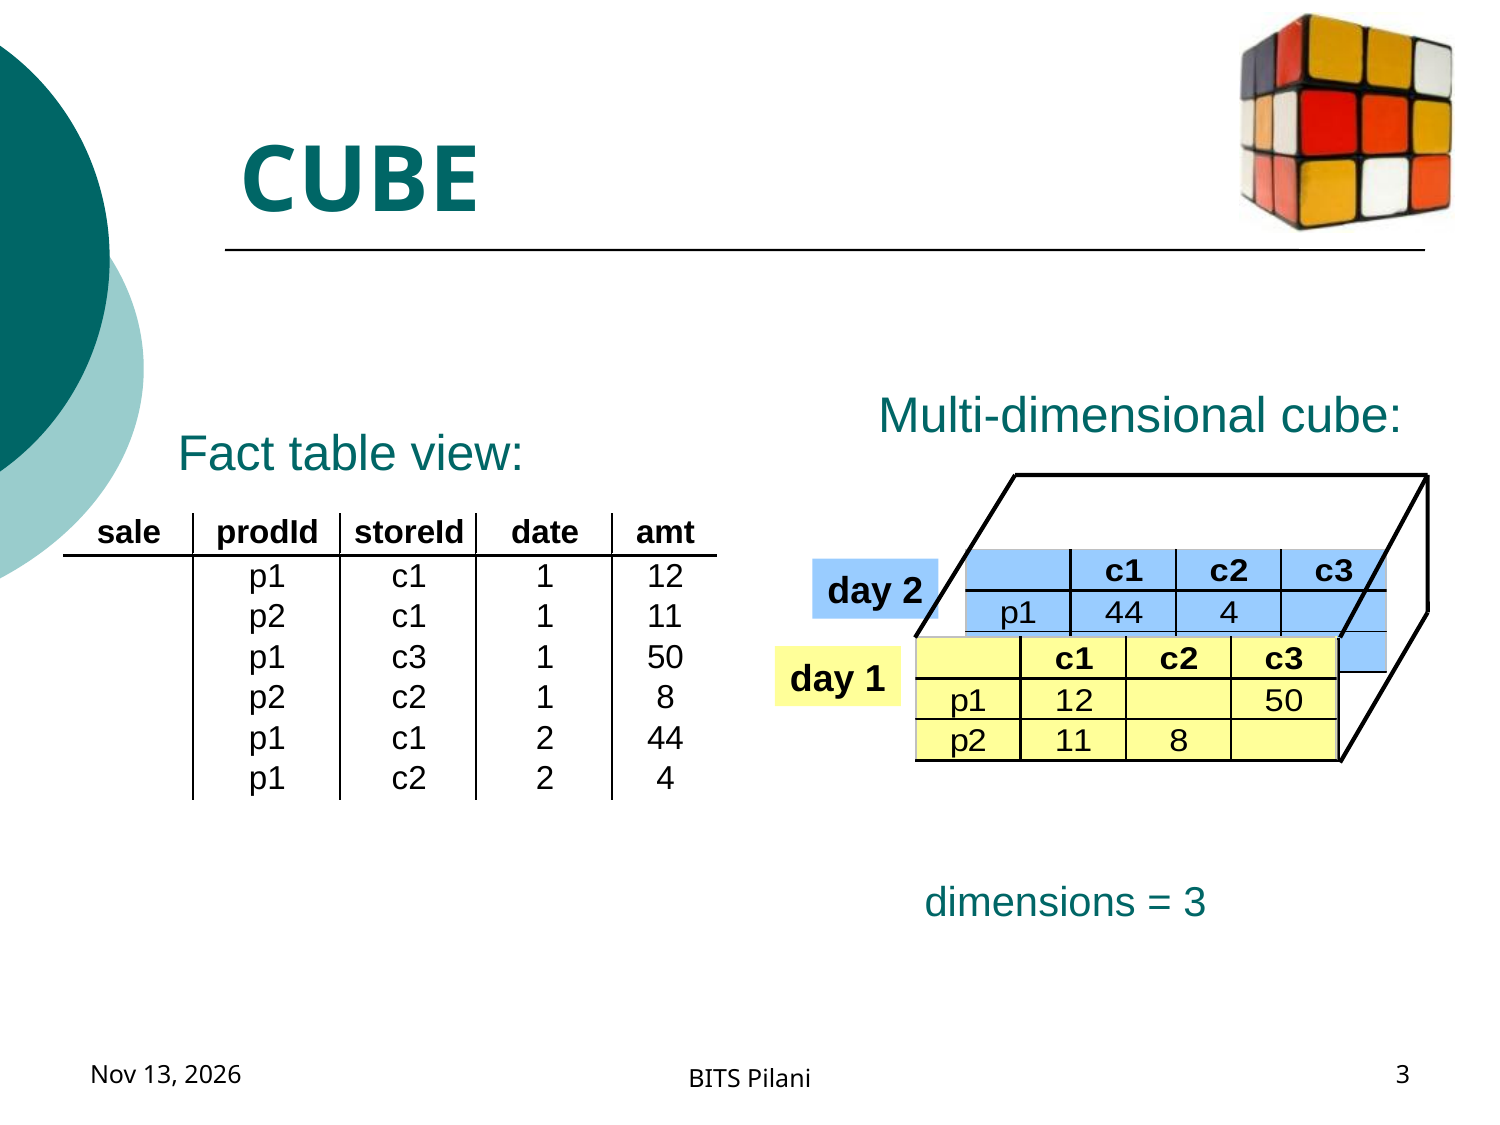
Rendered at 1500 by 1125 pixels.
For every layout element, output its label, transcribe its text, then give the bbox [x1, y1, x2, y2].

slide_number 5-Nov-17 [74, 1024, 426, 1101]
title CUBE [224, 49, 1235, 237]
text_box Multi-dimensional cube: [862, 374, 1419, 451]
footer BITS Pilani [512, 1024, 988, 1101]
text_box Fact table view: [162, 412, 541, 488]
picture [1239, 12, 1455, 234]
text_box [62, 512, 719, 802]
text_box dimensions = 3 [909, 867, 1222, 933]
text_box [774, 474, 1428, 763]
slide_number 3 [1074, 1024, 1426, 1101]
